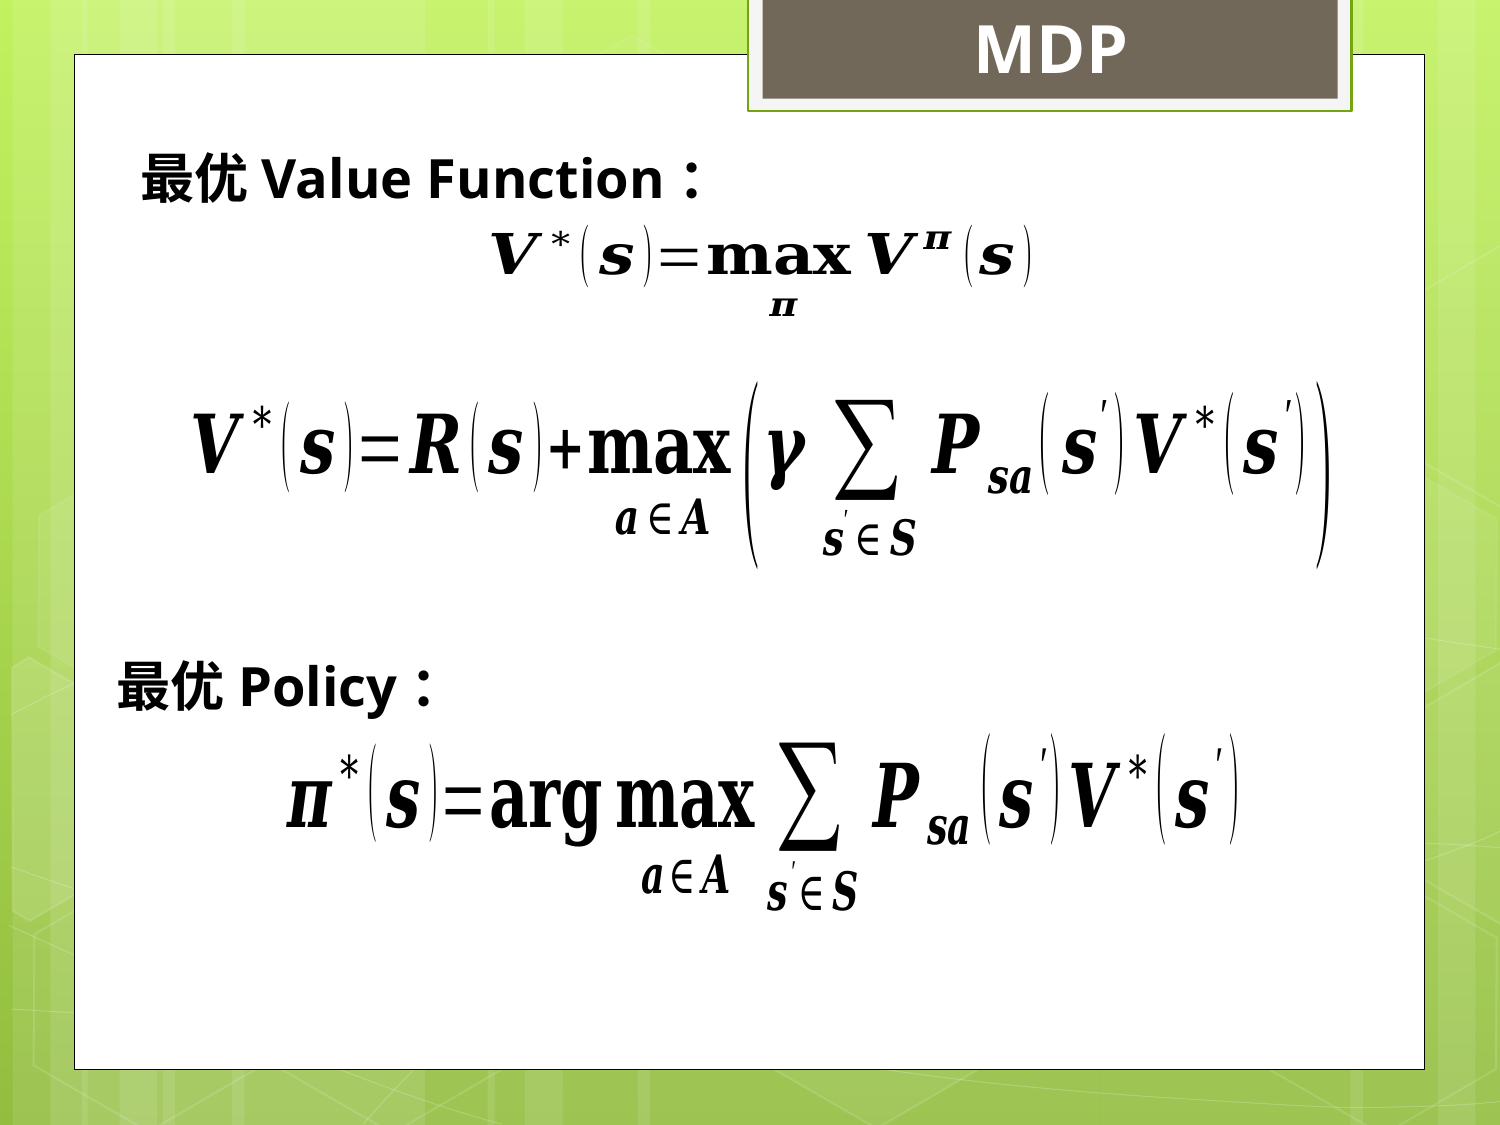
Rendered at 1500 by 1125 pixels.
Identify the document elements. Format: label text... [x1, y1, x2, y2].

text_box MDP [761, 0, 1341, 95]
